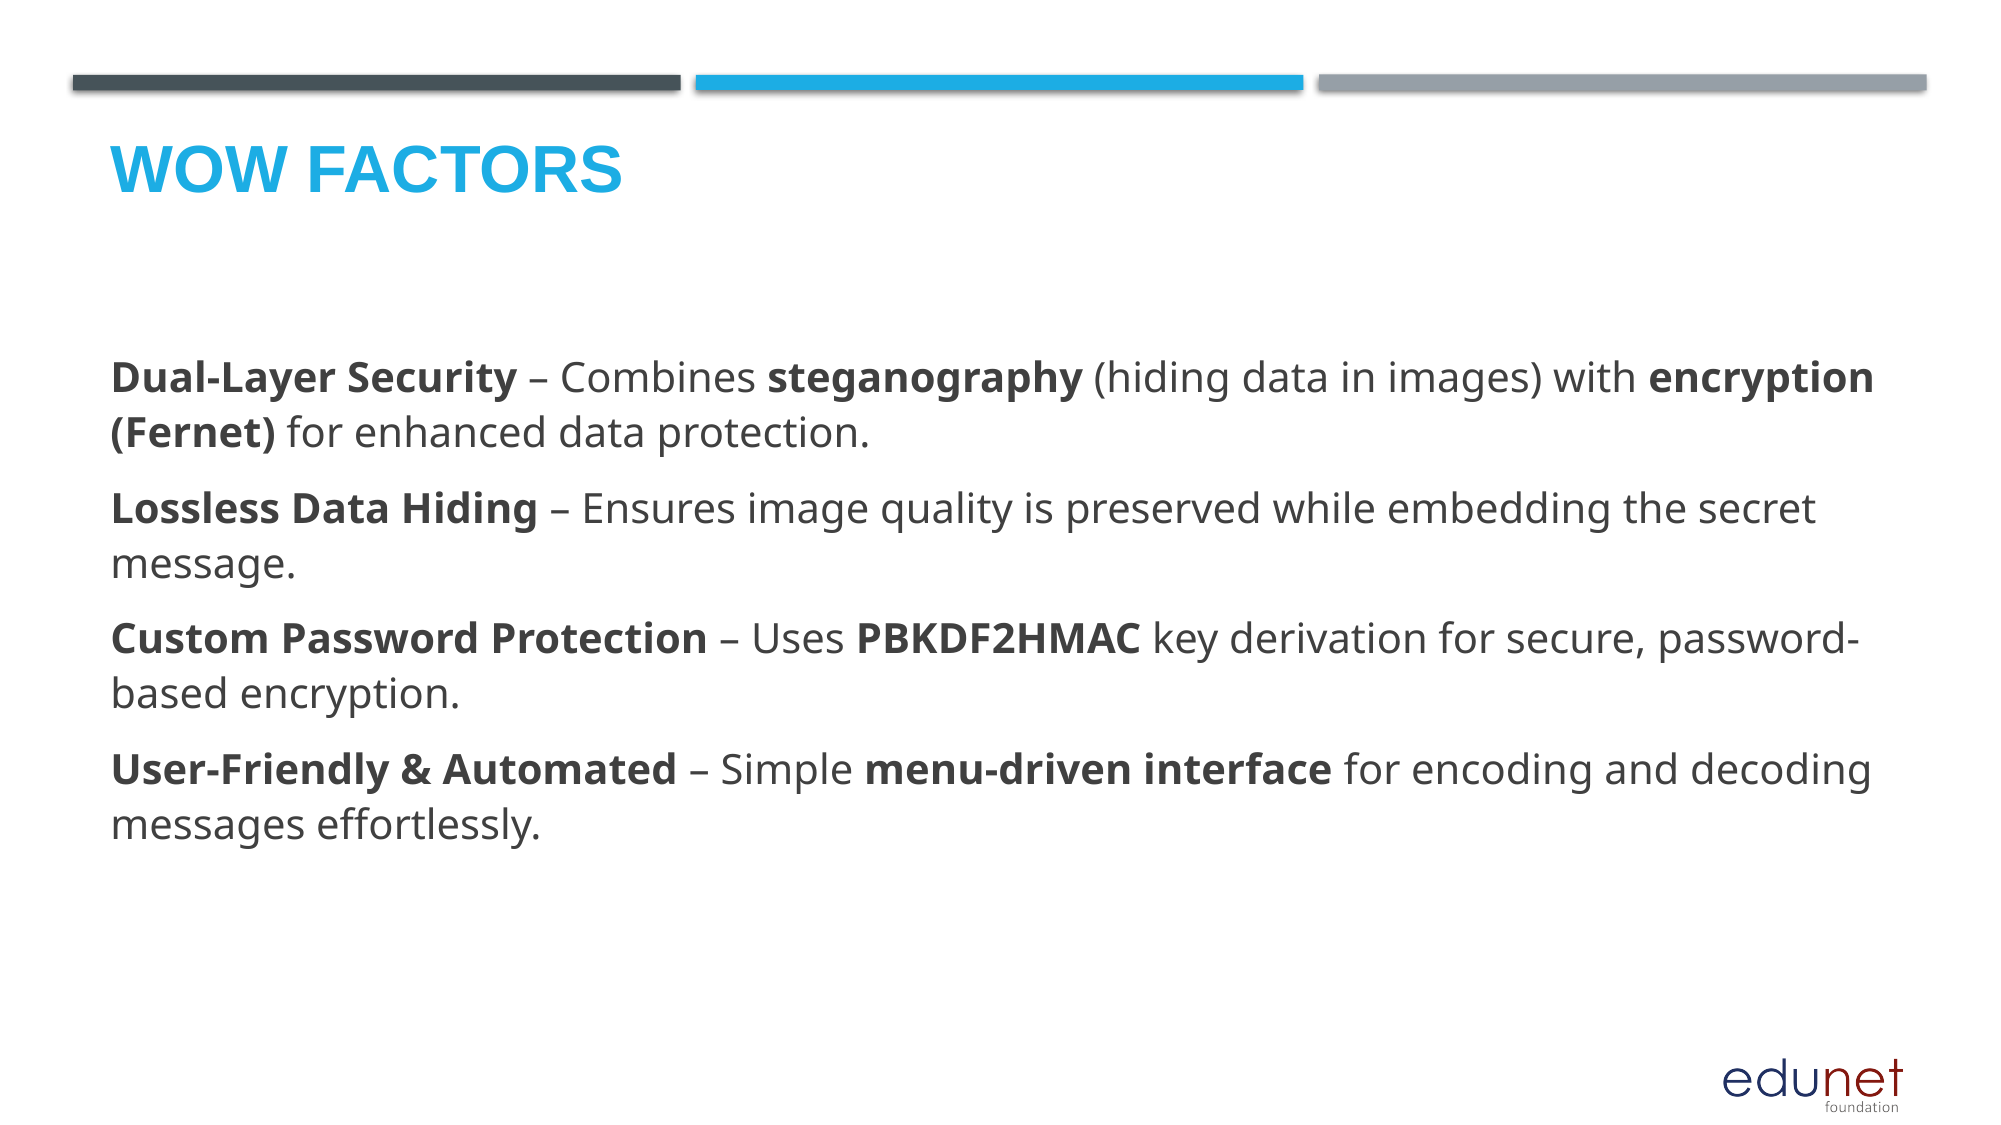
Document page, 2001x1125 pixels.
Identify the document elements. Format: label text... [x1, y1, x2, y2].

picture [1719, 1056, 1905, 1116]
list Dual-Layer Security – Combines steganography (hiding data in images) with encryption (Fernet) for enhanced data protection. Lossless Data Hiding – Ensures image quality is preserved while embedding the secret message. Custom Password Protection – Uses PBKDF2HMAC key derivation for secure, password-based encryption. User-Friendly & Automated – Simple menu-driven interface for encoding and decoding messages effortlessly. [95, 213, 1905, 981]
title Wow factors [95, 126, 1905, 213]
